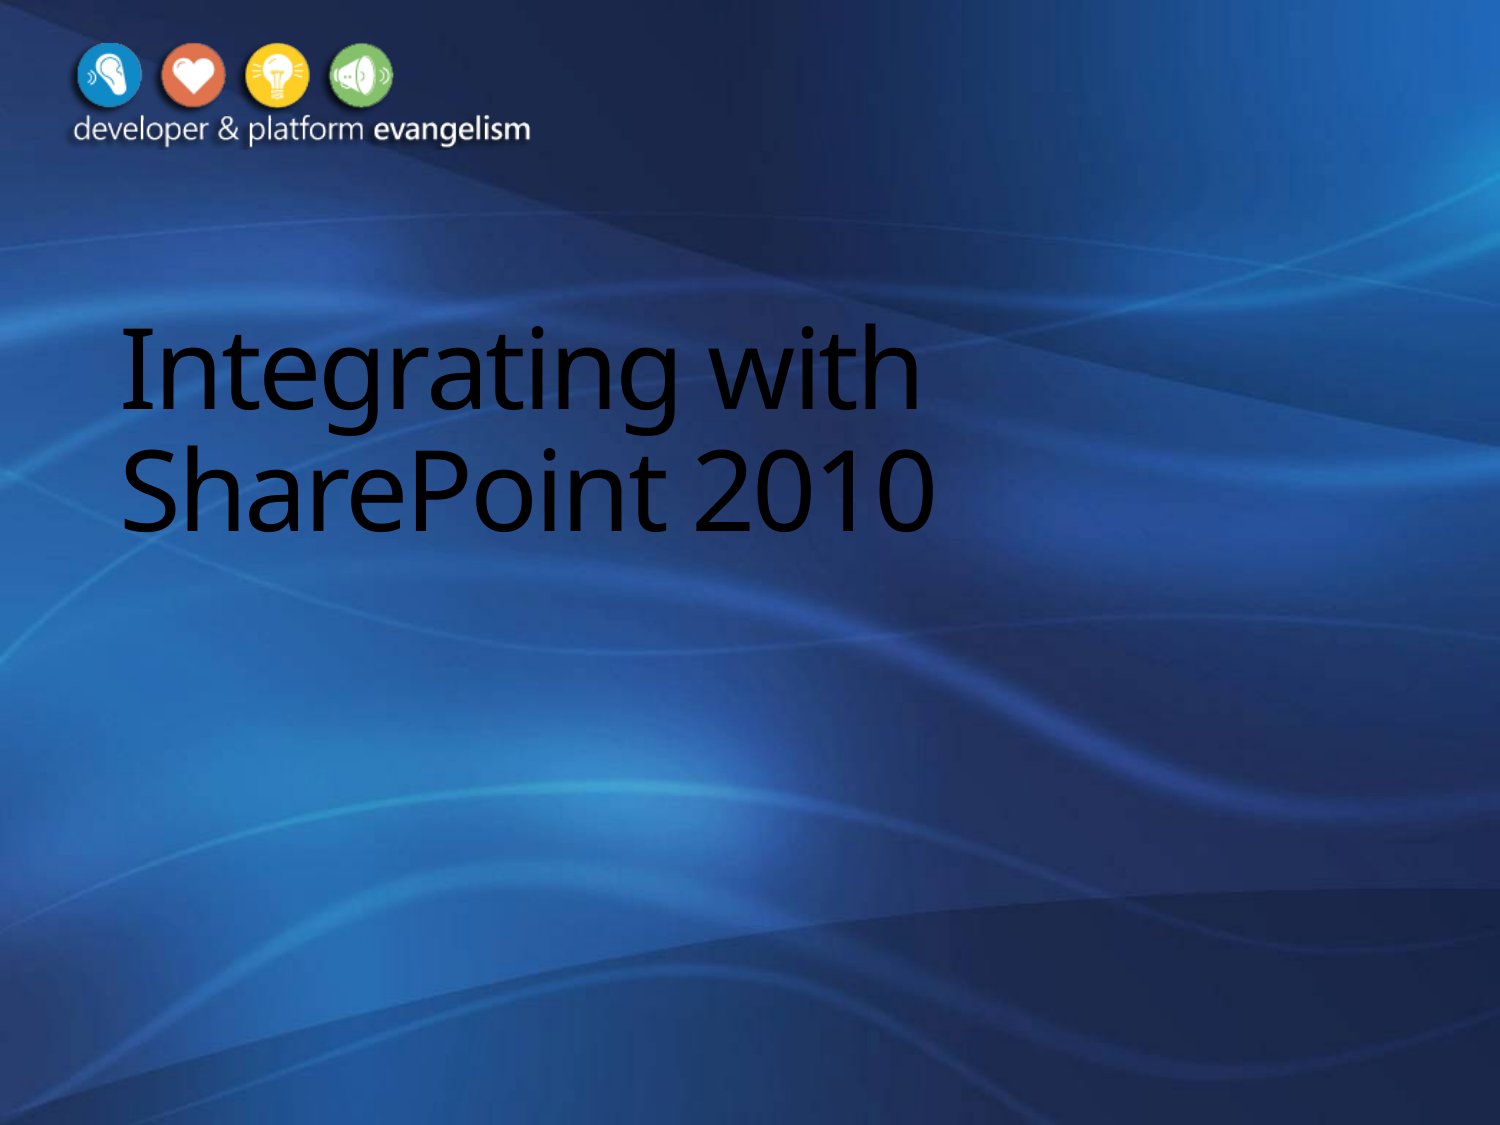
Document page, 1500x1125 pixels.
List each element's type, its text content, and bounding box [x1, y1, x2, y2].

title Integrating with SharePoint 2010 [119, 312, 1380, 563]
picture [0, 0, 1500, 1125]
